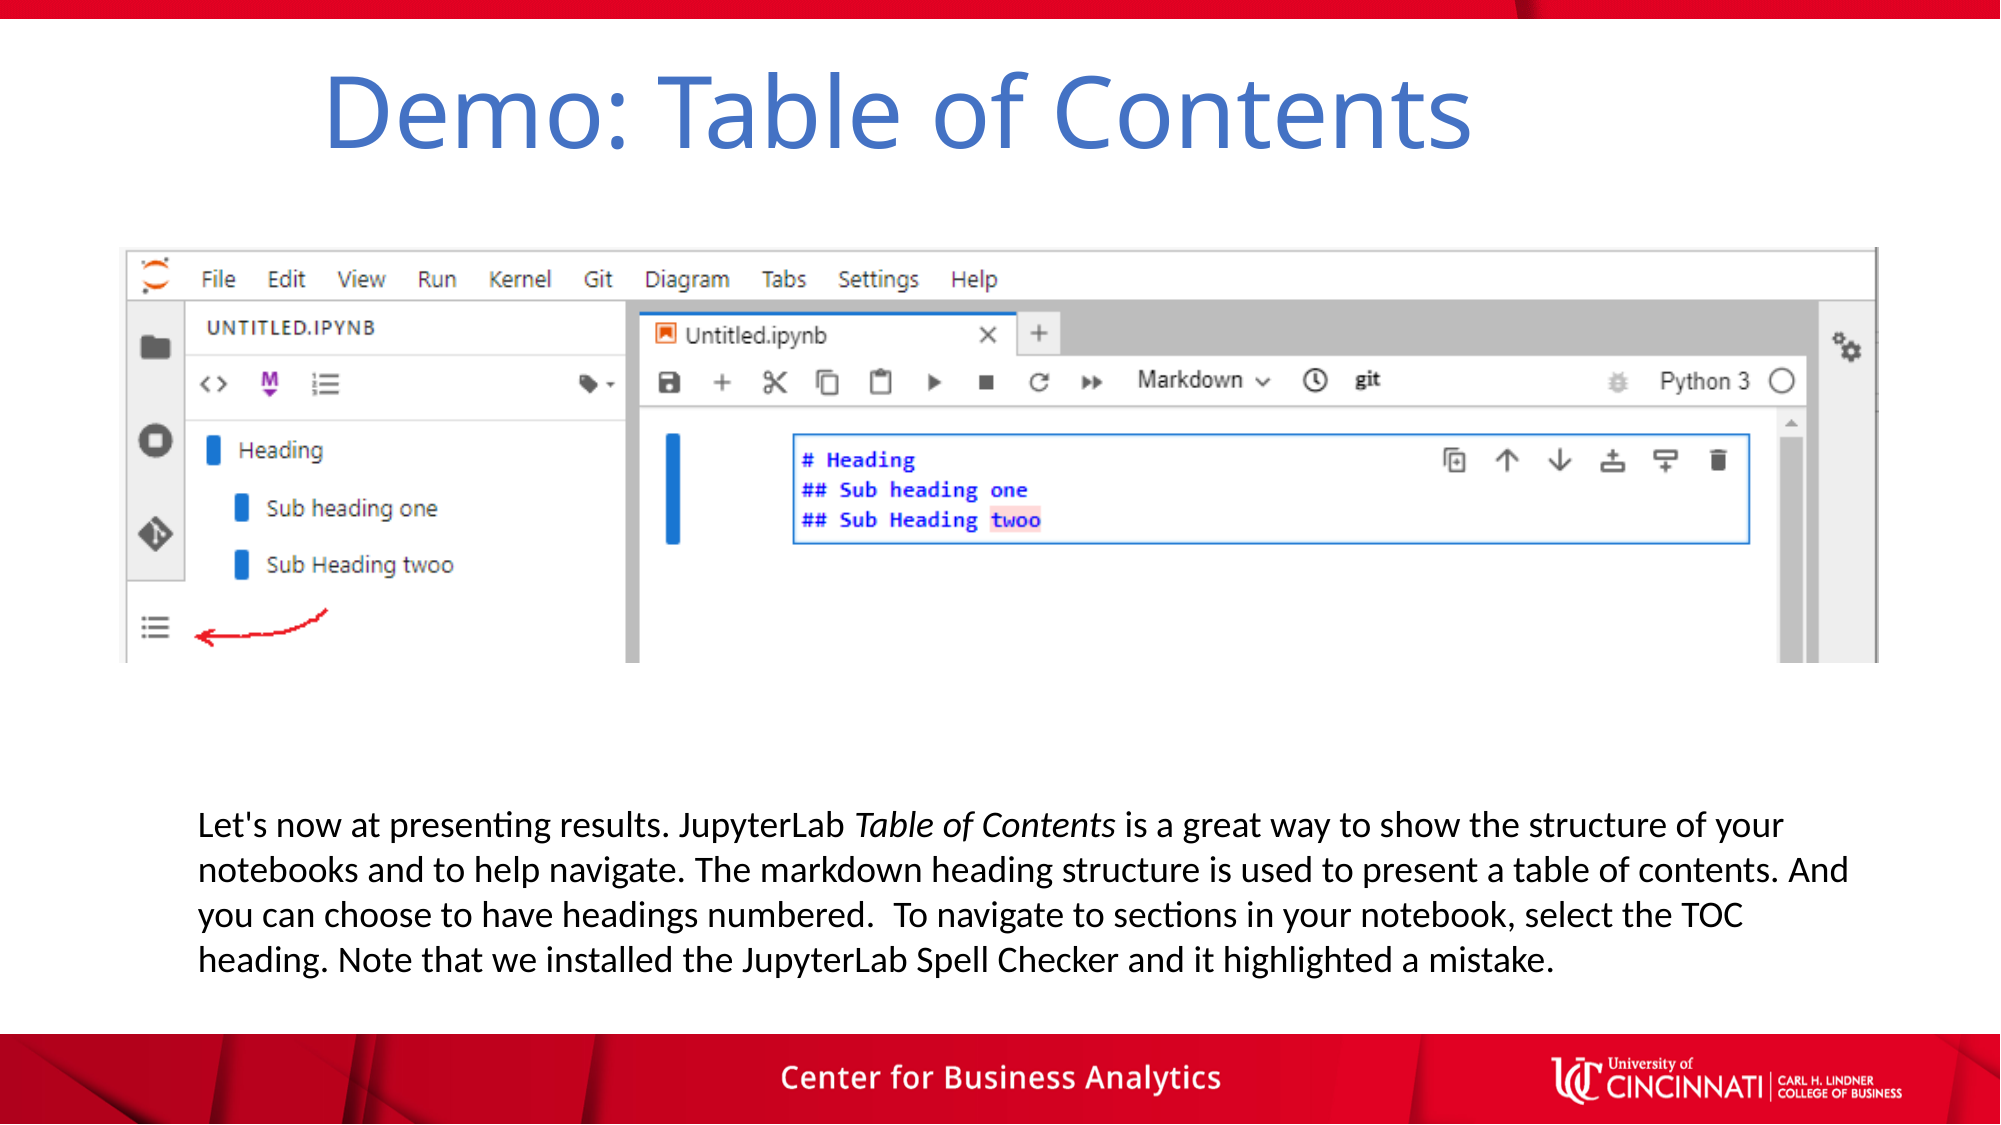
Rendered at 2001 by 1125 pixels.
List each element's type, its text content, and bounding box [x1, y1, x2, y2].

title Demo: Table of Contents [120, 115, 1677, 178]
text_box Let's now at presenting results. JupyterLab Table of Contents is a great way to show the structure of your notebooks and to help navigate. The markdown heading structure is used to present a table of contents. And you can choose to have headings numbered. To navigate to sections in your notebook, select the TOC heading. Note that we installed the JupyterLab Spell Checker and it highlighted a mistake. [183, 792, 1872, 1034]
picture [119, 247, 1879, 663]
picture [0, 0, 2000, 19]
picture [0, 1034, 2000, 1125]
